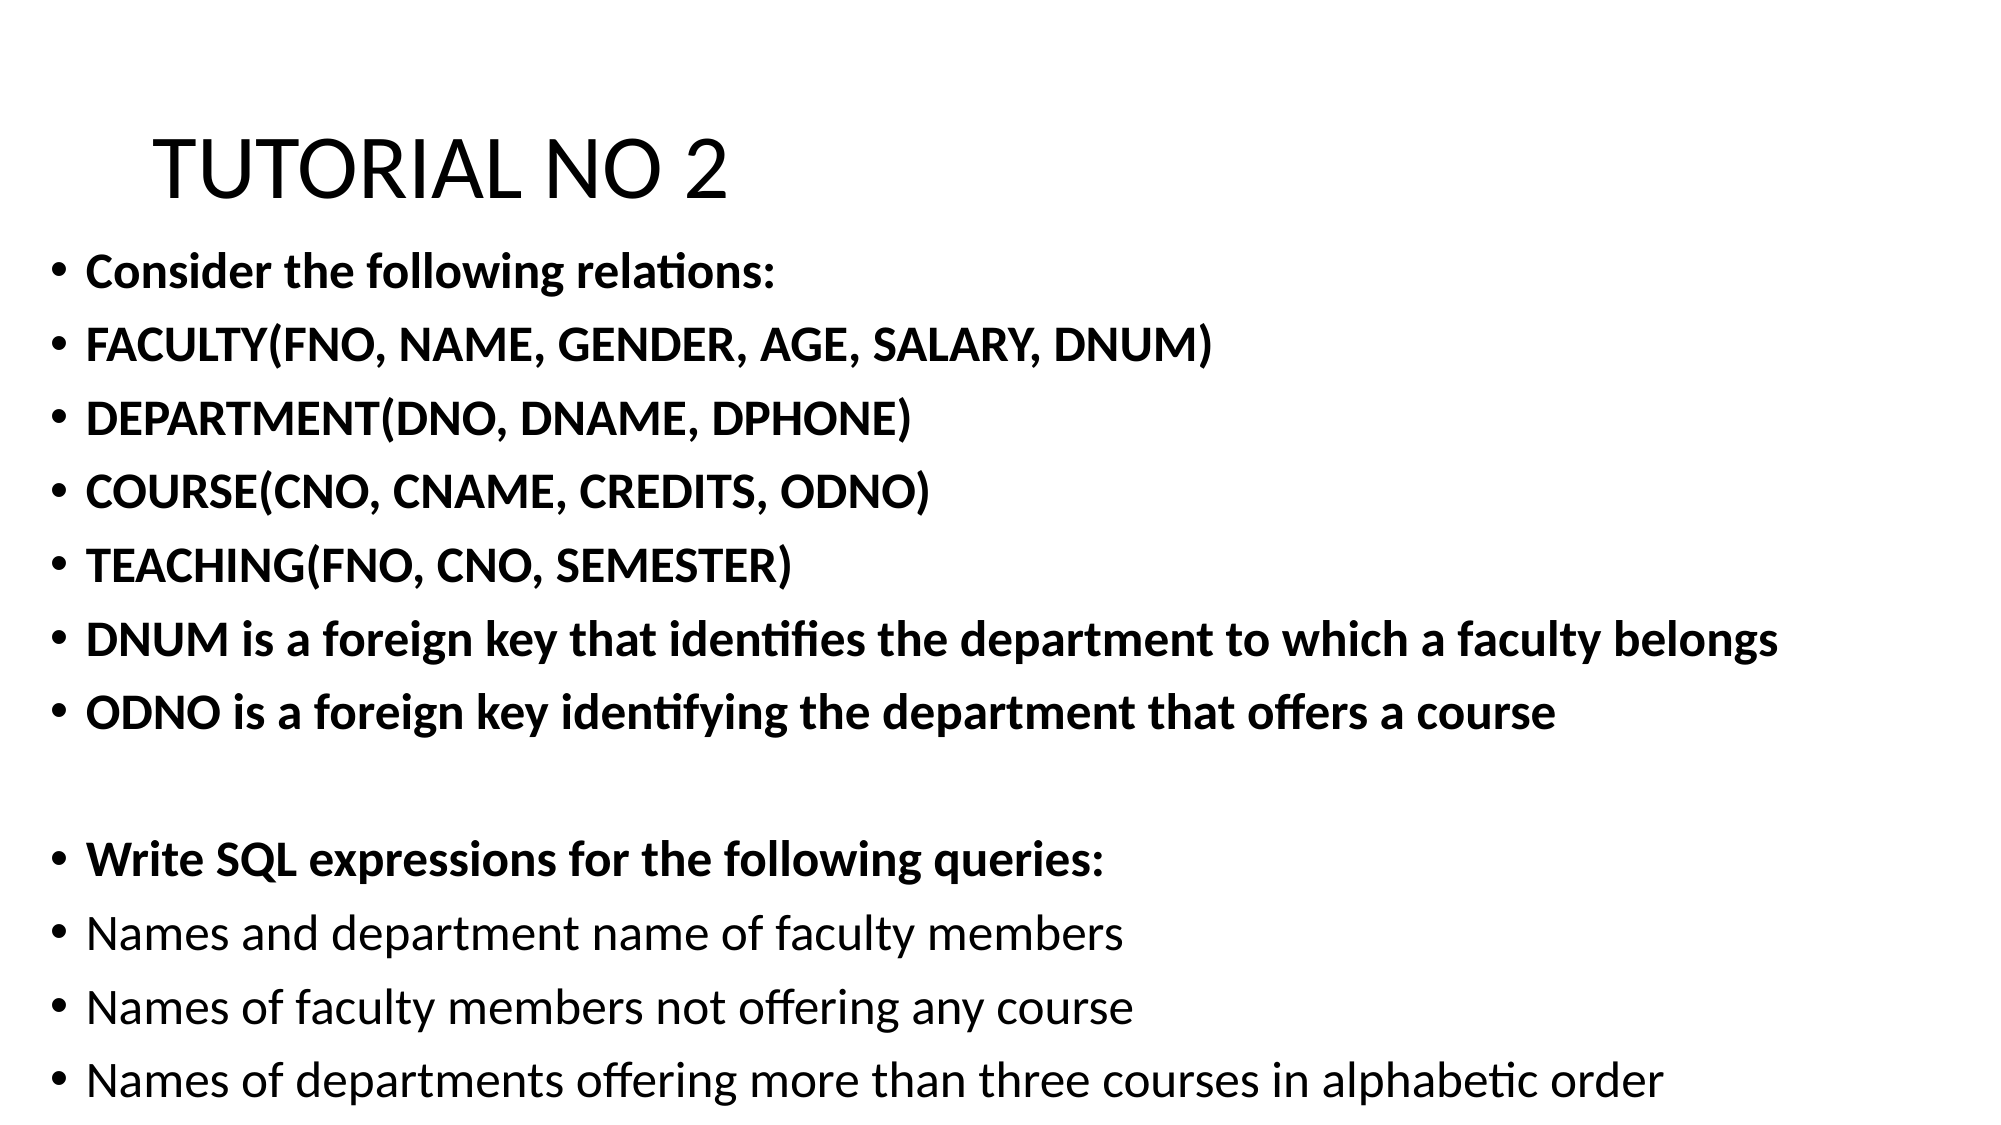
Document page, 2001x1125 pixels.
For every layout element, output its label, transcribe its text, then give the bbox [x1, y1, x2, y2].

list Consider the following relations: FACULTY(FNO, NAME, GENDER, AGE, SALARY, DNUM) DEPARTMENT(DNO, DNAME, DPHONE) COURSE(CNO, CNAME, CREDITS, ODNO) TEACHING(FNO, CNO, SEMESTER) DNUM is a foreign key that identifies the department to which a faculty belongs ODNO is a foreign key identifying the department that offers a course Write SQL expressions for the following queries: Names and department name of faculty members Names of faculty members not offering any course Names of departments offering more than three courses in alphabetic order [35, 236, 1965, 1125]
title TUTORIAL NO 2 [137, 59, 1863, 236]
